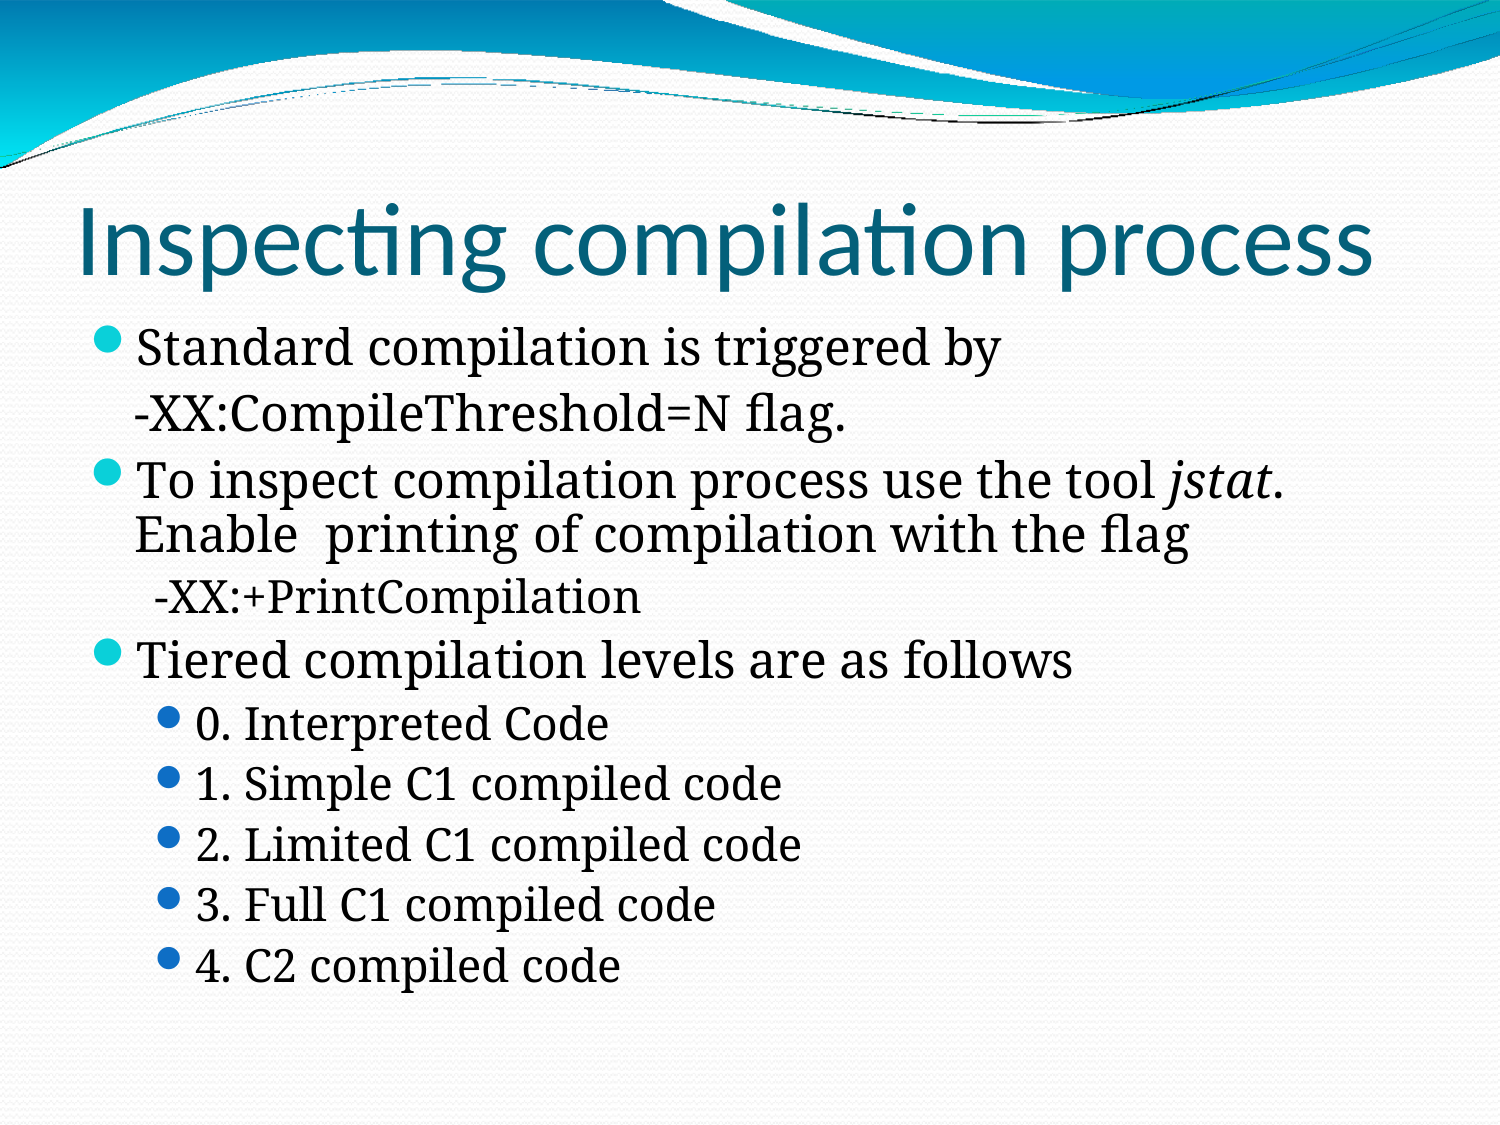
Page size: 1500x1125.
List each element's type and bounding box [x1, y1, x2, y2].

text_box [0, 0, 1500, 1125]
